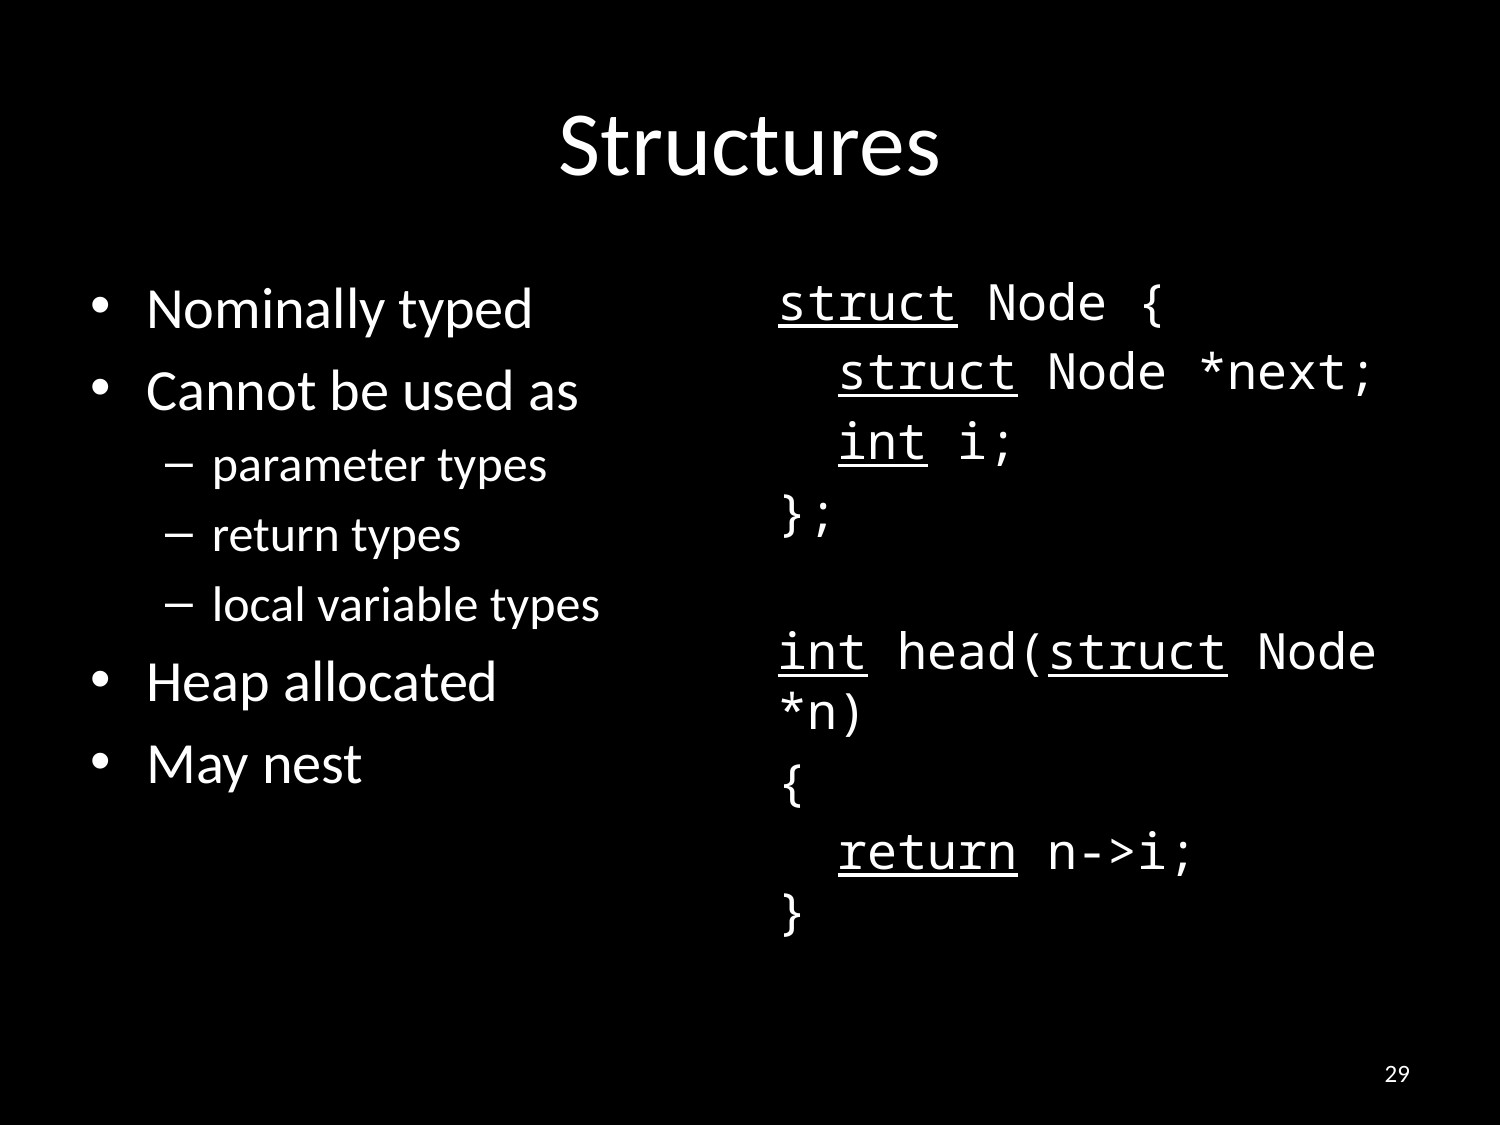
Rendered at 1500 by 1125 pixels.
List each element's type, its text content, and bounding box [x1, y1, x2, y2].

list Nominally typed Cannot be used as parameter types return types local variable types Heap allocated May nest [75, 262, 738, 1005]
slide_number 29 [1074, 1042, 1425, 1103]
list struct Node { struct Node *next; int i; }; int head(struct Node *n) { return n->i; } [762, 262, 1463, 1005]
title Structures [75, 45, 1425, 233]
